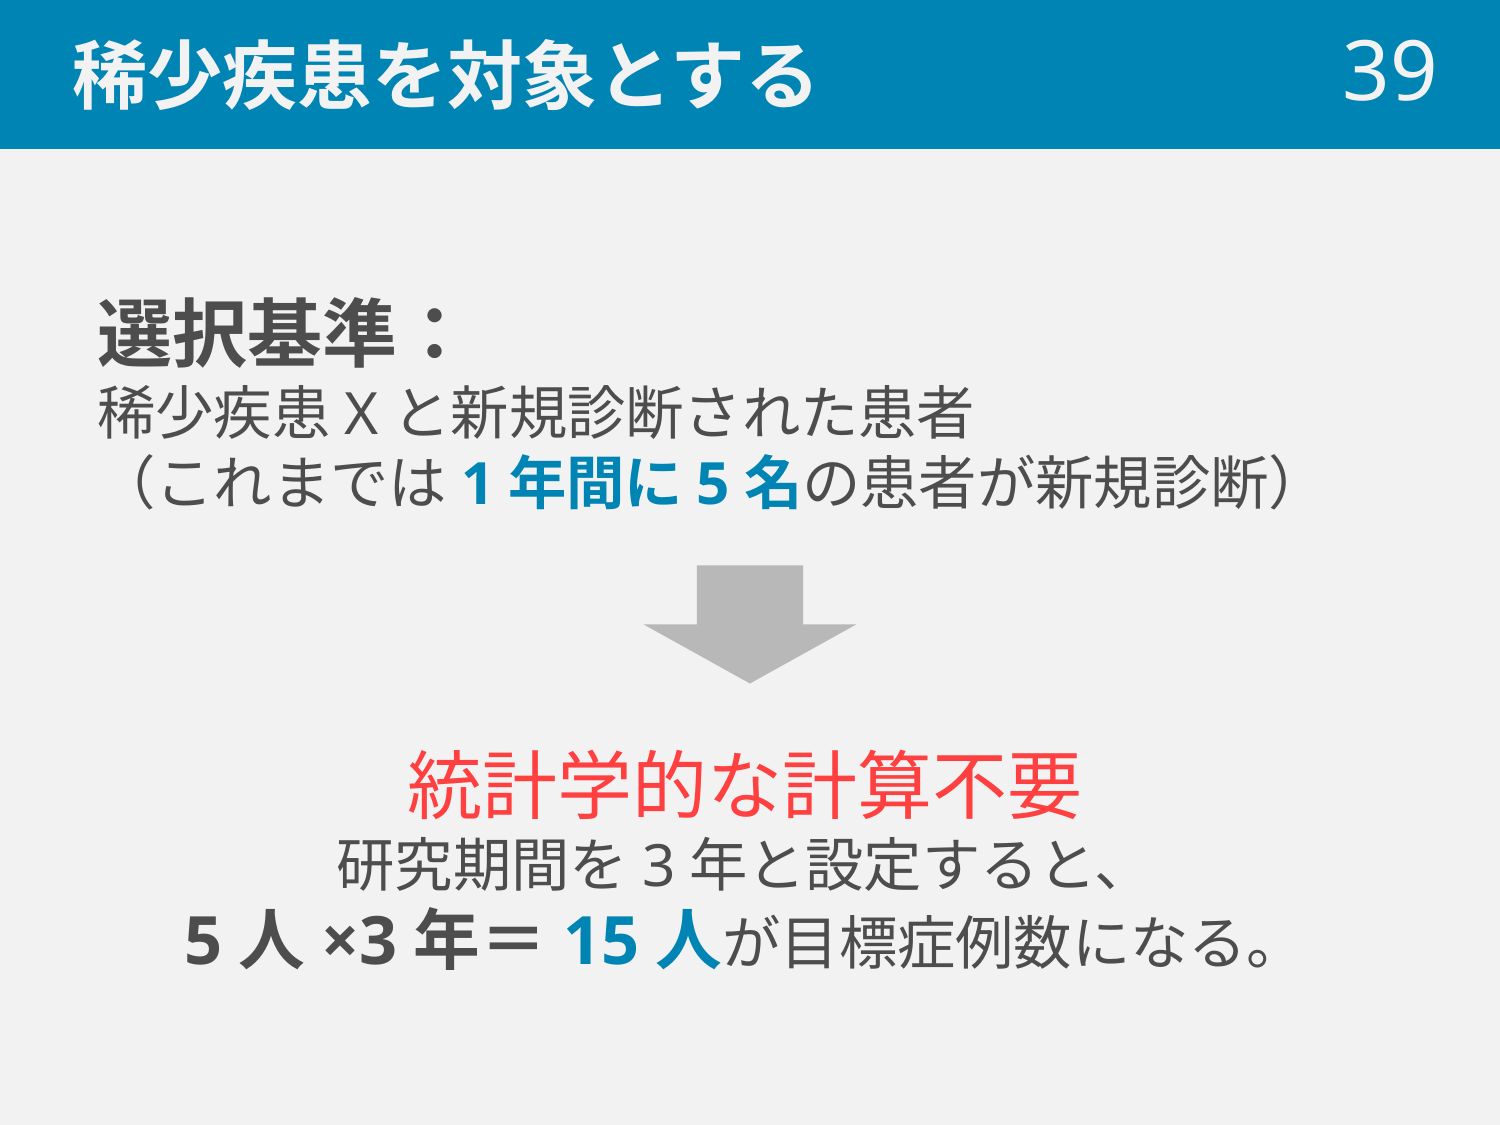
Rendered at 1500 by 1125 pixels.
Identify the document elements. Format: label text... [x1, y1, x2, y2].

slide_number 39 [1162, 26, 1454, 121]
title 稀少疾患を対象とする [0, 0, 1500, 149]
text_box 選択基準： 稀少疾患Xと新規診断された患者 （これまでは1年間に5名の患者が新規診断） [82, 278, 1418, 524]
text_box [643, 564, 857, 685]
text_box 統計学的な計算不要 研究期間を3年と設定すると、 5人×3年＝15人が目標症例数になる。 [77, 730, 1413, 986]
